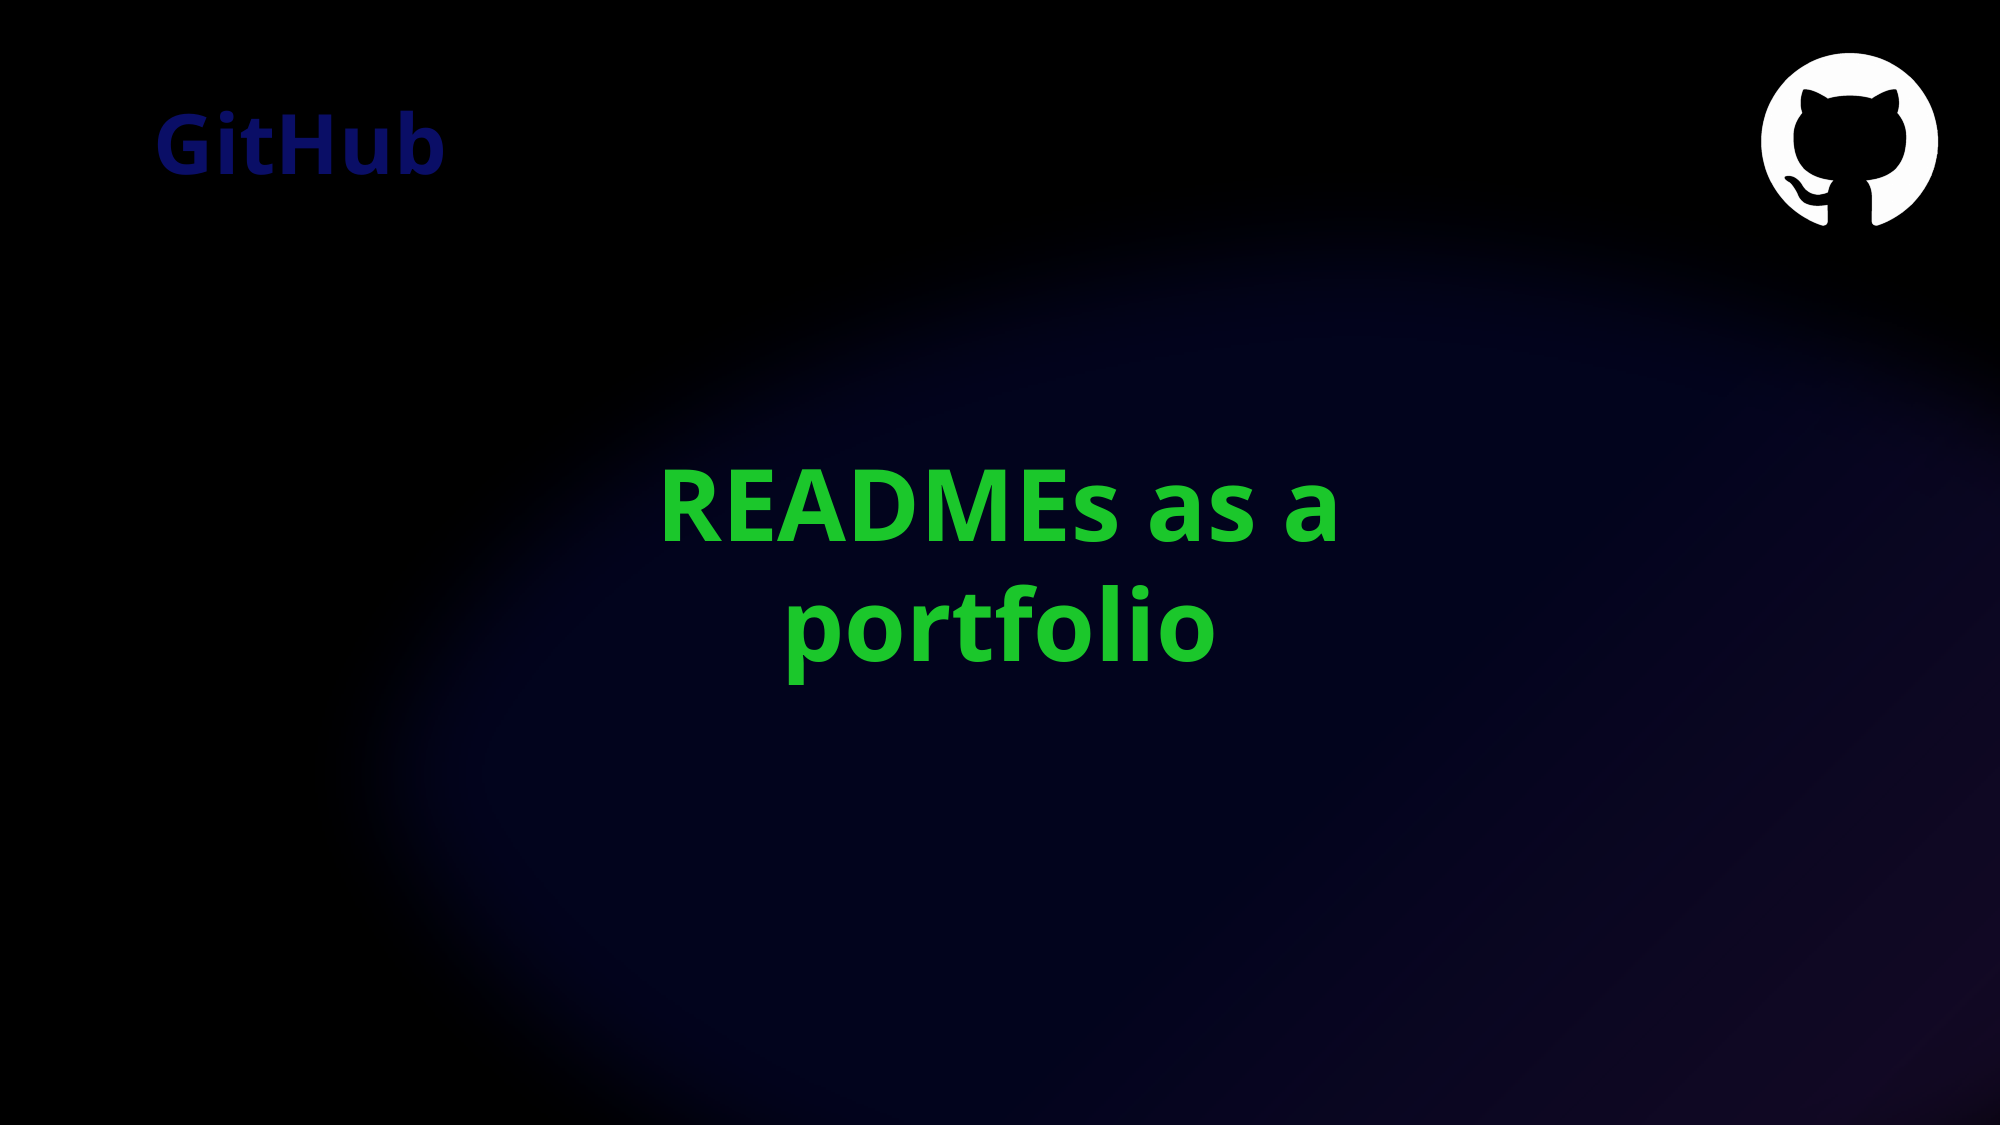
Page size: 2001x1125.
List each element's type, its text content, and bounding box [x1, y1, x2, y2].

text_box READMEs as a portfolio [595, 433, 1405, 689]
picture [1720, 12, 1979, 271]
text_box GitHub [21, 83, 580, 199]
text_box [475, 330, 2000, 1125]
